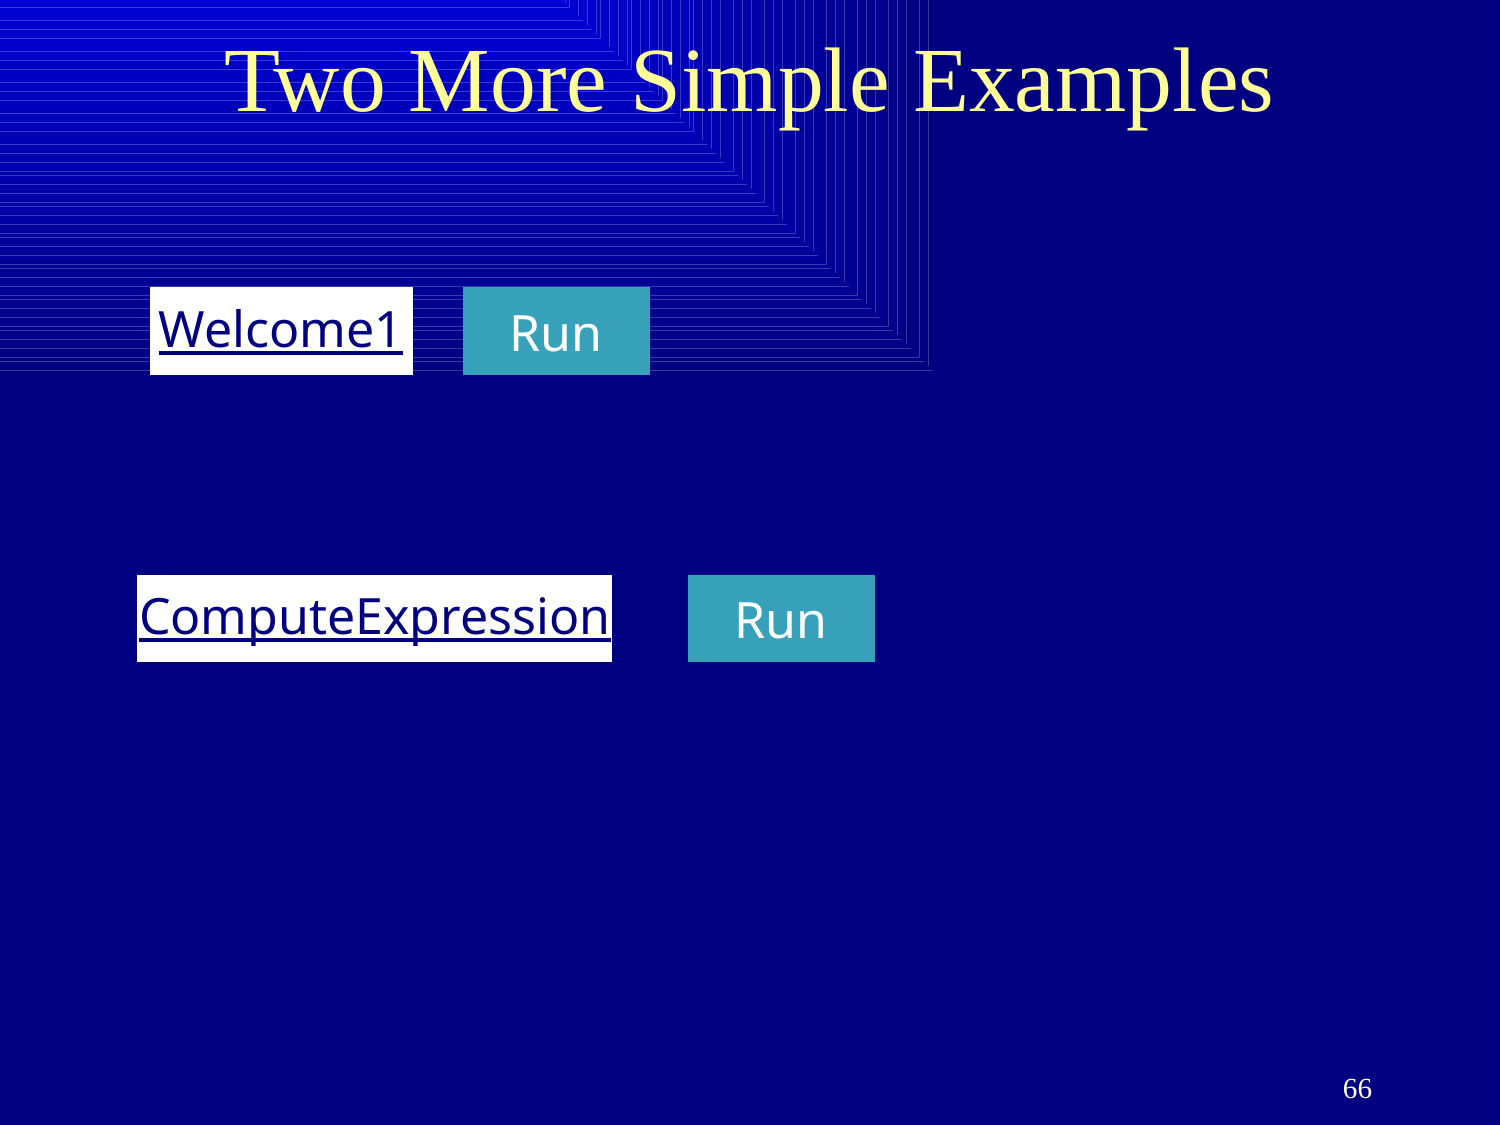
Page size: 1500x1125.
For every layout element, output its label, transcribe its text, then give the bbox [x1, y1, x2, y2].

text_box Welcome1 [150, 287, 413, 375]
slide_number 66 [1074, 1049, 1388, 1125]
text_box Run [687, 574, 876, 663]
title Two More Simple Examples [112, 24, 1388, 125]
text_box Run [462, 287, 651, 375]
text_box ComputeExpression [137, 574, 613, 663]
